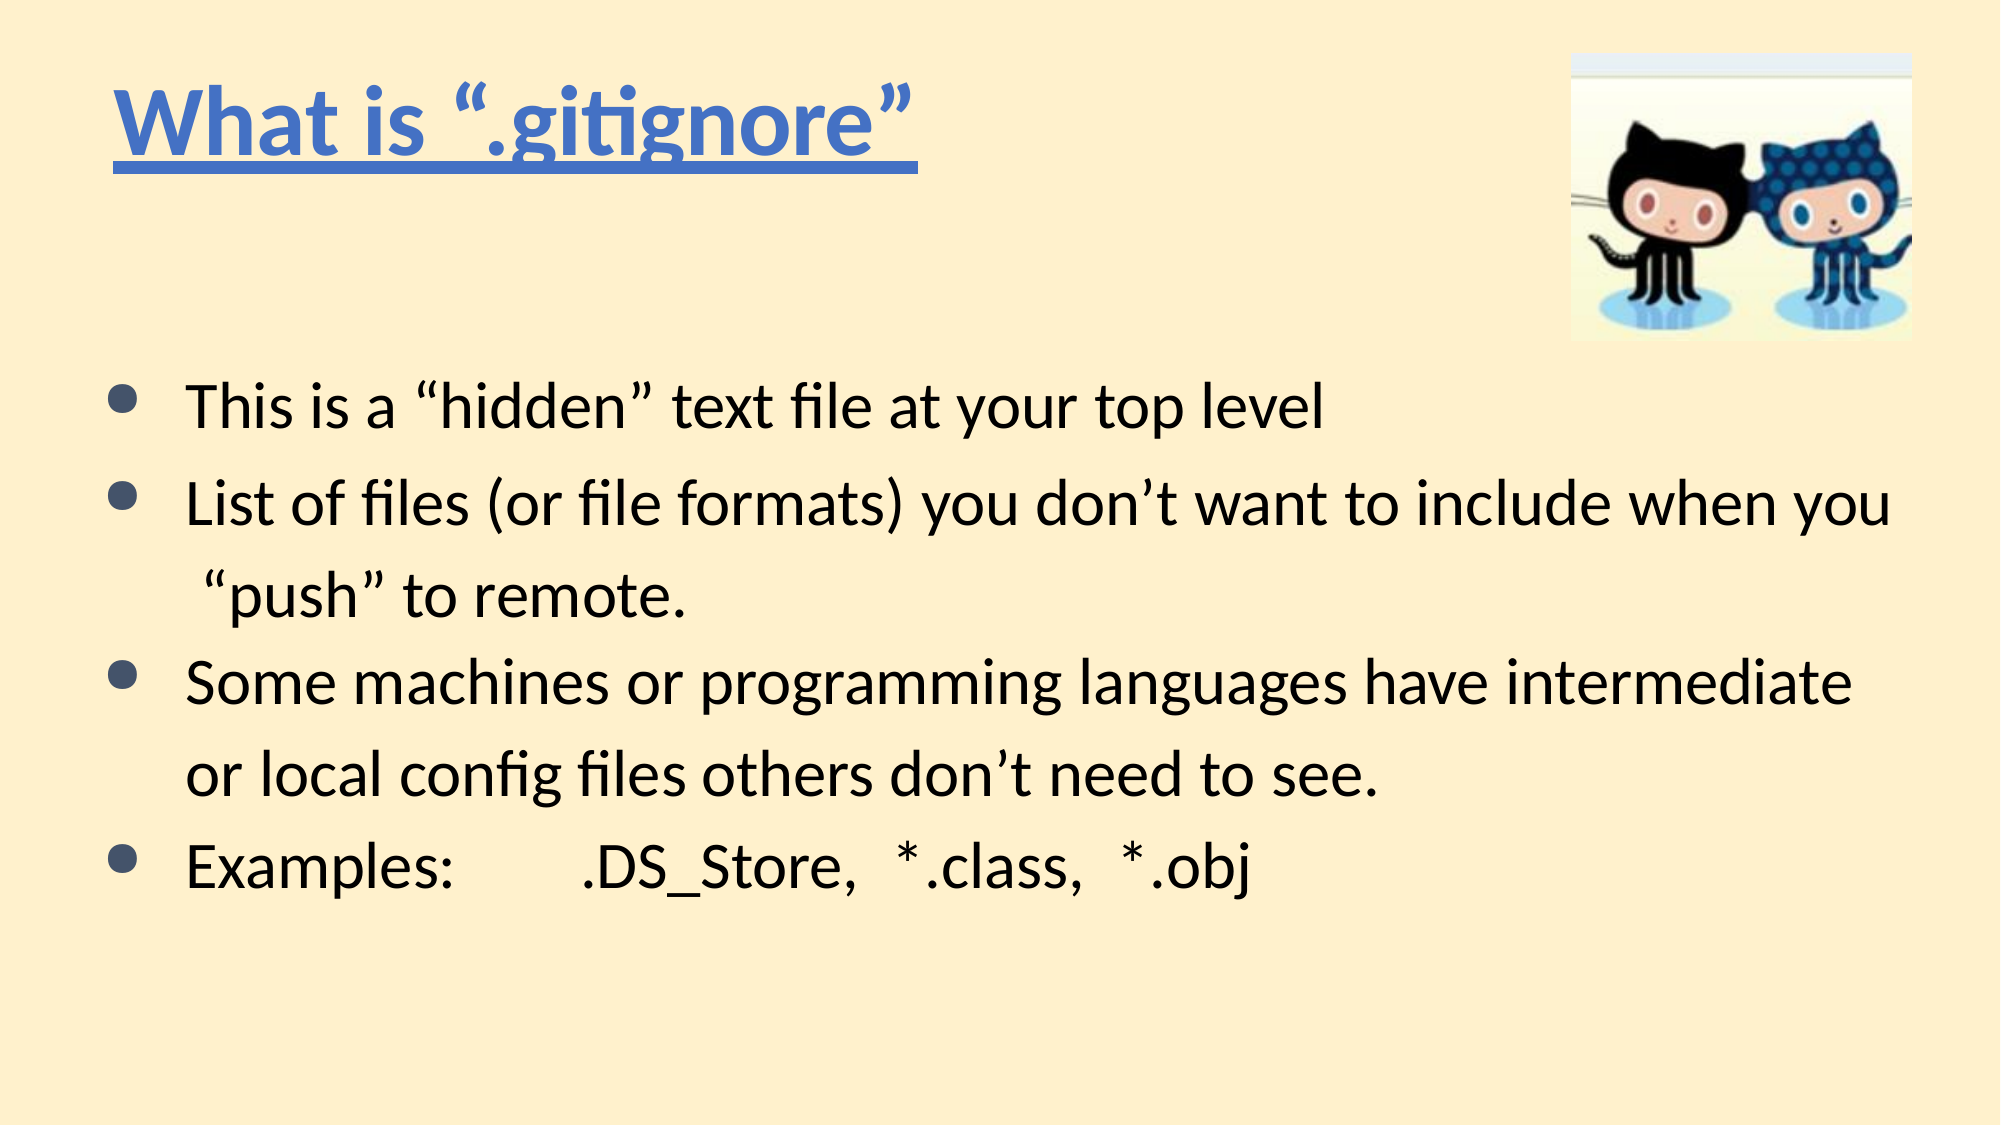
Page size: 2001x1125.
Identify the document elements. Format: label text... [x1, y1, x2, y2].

list This is a “hidden” text file at your top level List of files (or file formats) you don’t want to include when you “push” to remote. Some machines or programming languages have intermediate or local config files others don’t need to see. Examples: .DS_Store, *.class, *.obj [95, 347, 1905, 1000]
title What is “.gitignore” [111, 52, 930, 243]
picture [1571, 53, 1913, 342]
